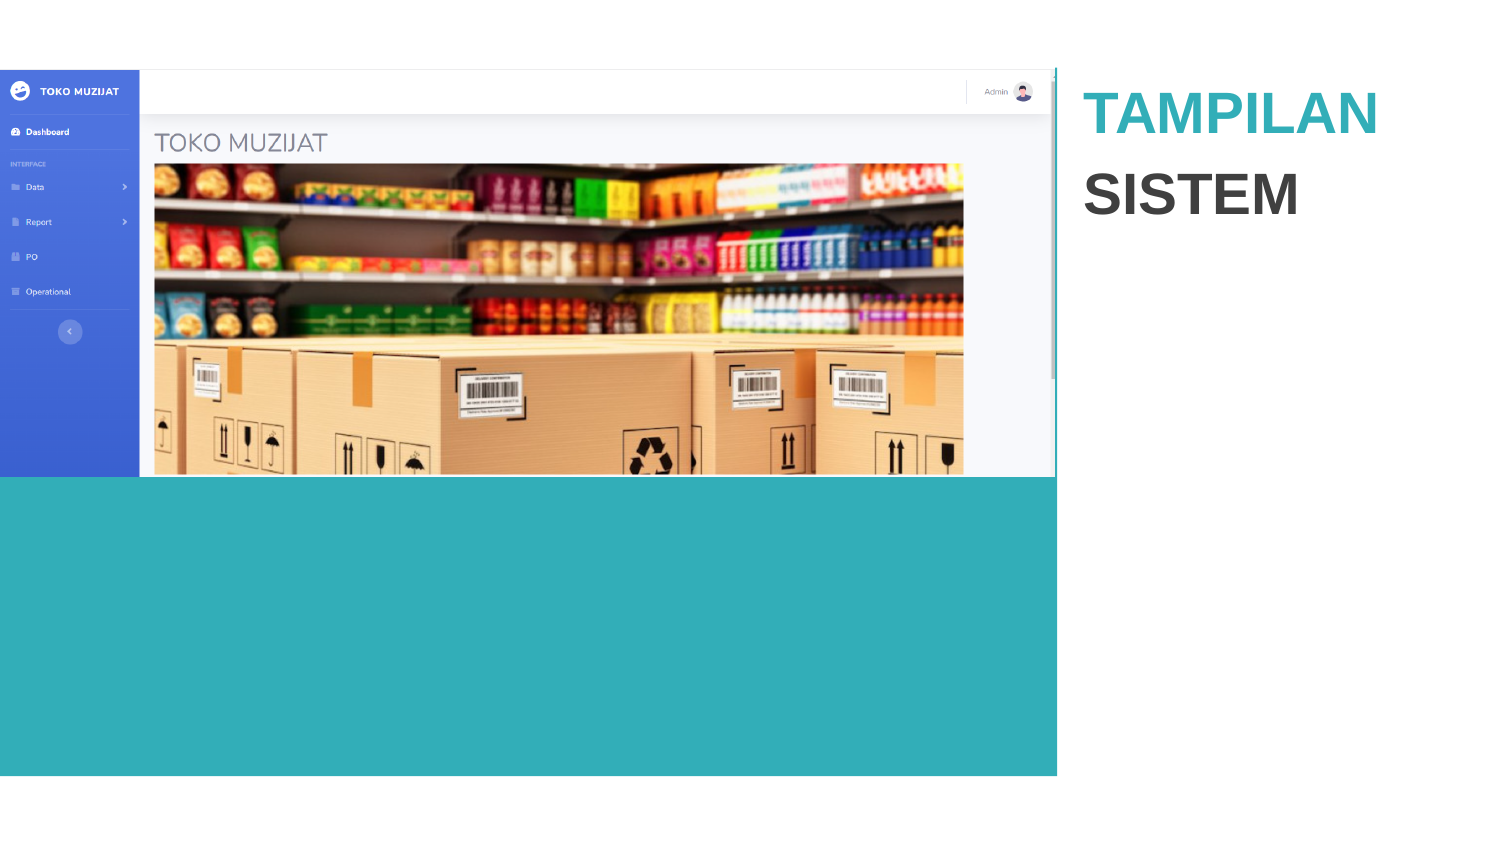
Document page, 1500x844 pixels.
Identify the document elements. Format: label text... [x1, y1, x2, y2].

picture [0, 67, 1055, 478]
text_box TAMPILAN SISTEM [1068, 67, 1478, 257]
